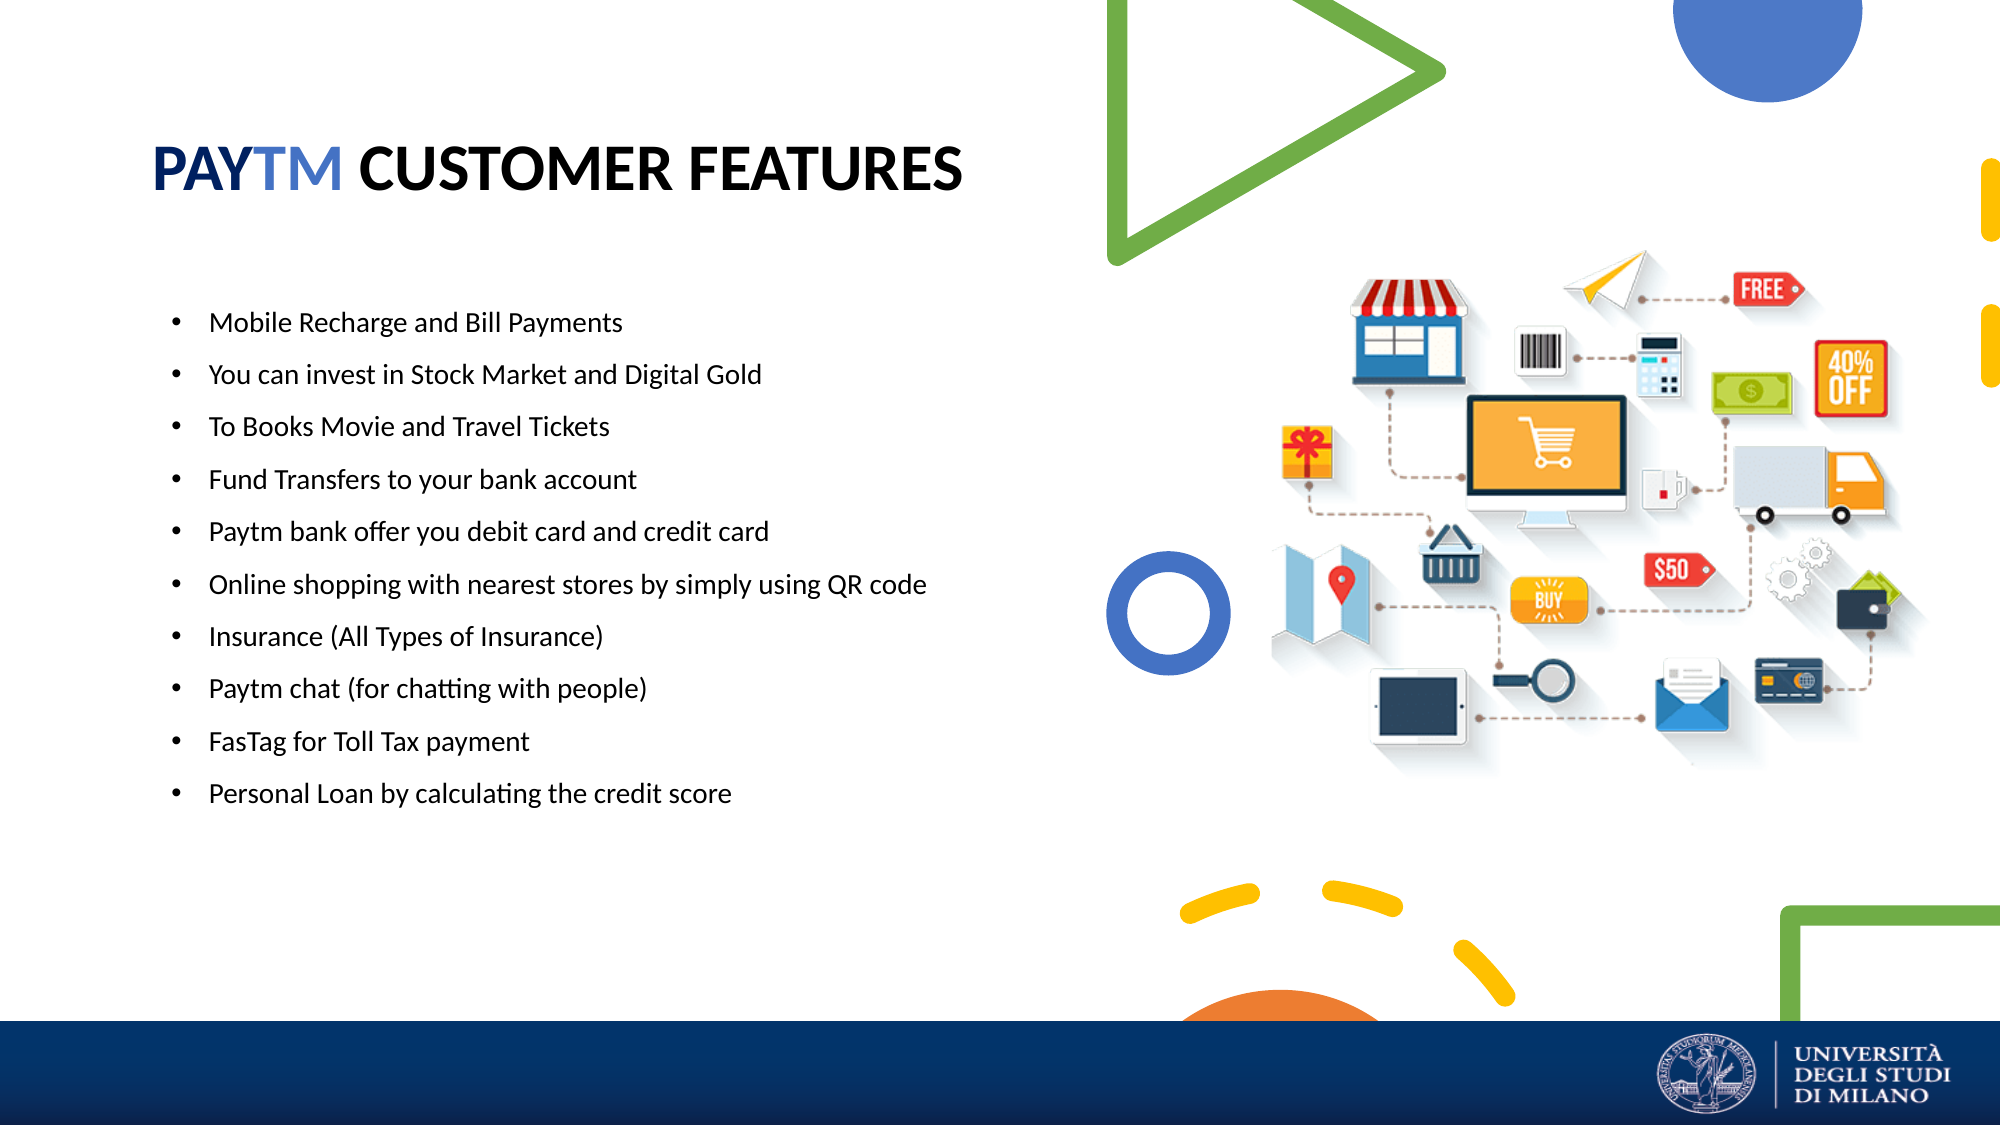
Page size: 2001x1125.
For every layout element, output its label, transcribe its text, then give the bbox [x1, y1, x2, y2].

text_box [0, 0, 2000, 1021]
title PAYTM CUSTOMER FEATURES [137, 59, 1023, 278]
text_box [1115, 560, 1222, 667]
text_box [1453, 939, 1516, 1007]
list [1271, 176, 1949, 854]
text_box [1322, 880, 1404, 918]
text_box [1671, 0, 1864, 104]
text_box [1179, 883, 1260, 924]
text_box [1180, 988, 1381, 1021]
text_box [1780, 905, 2000, 1021]
text_box [1107, 0, 1447, 267]
list Mobile Recharge and Bill Payments You can invest in Stock Market and Digital Gold To Books Movie and Travel Tickets Fund Transfers to your bank account Paytm bank offer you debit card and credit card Online shopping with nearest stores by simply using QR code Insurance (All Types of Insurance) Paytm chat (for chatting with people) FasTag for Toll Tax payment Personal Loan by calculating the credit score [137, 299, 1023, 1014]
picture [0, 1021, 2000, 1125]
